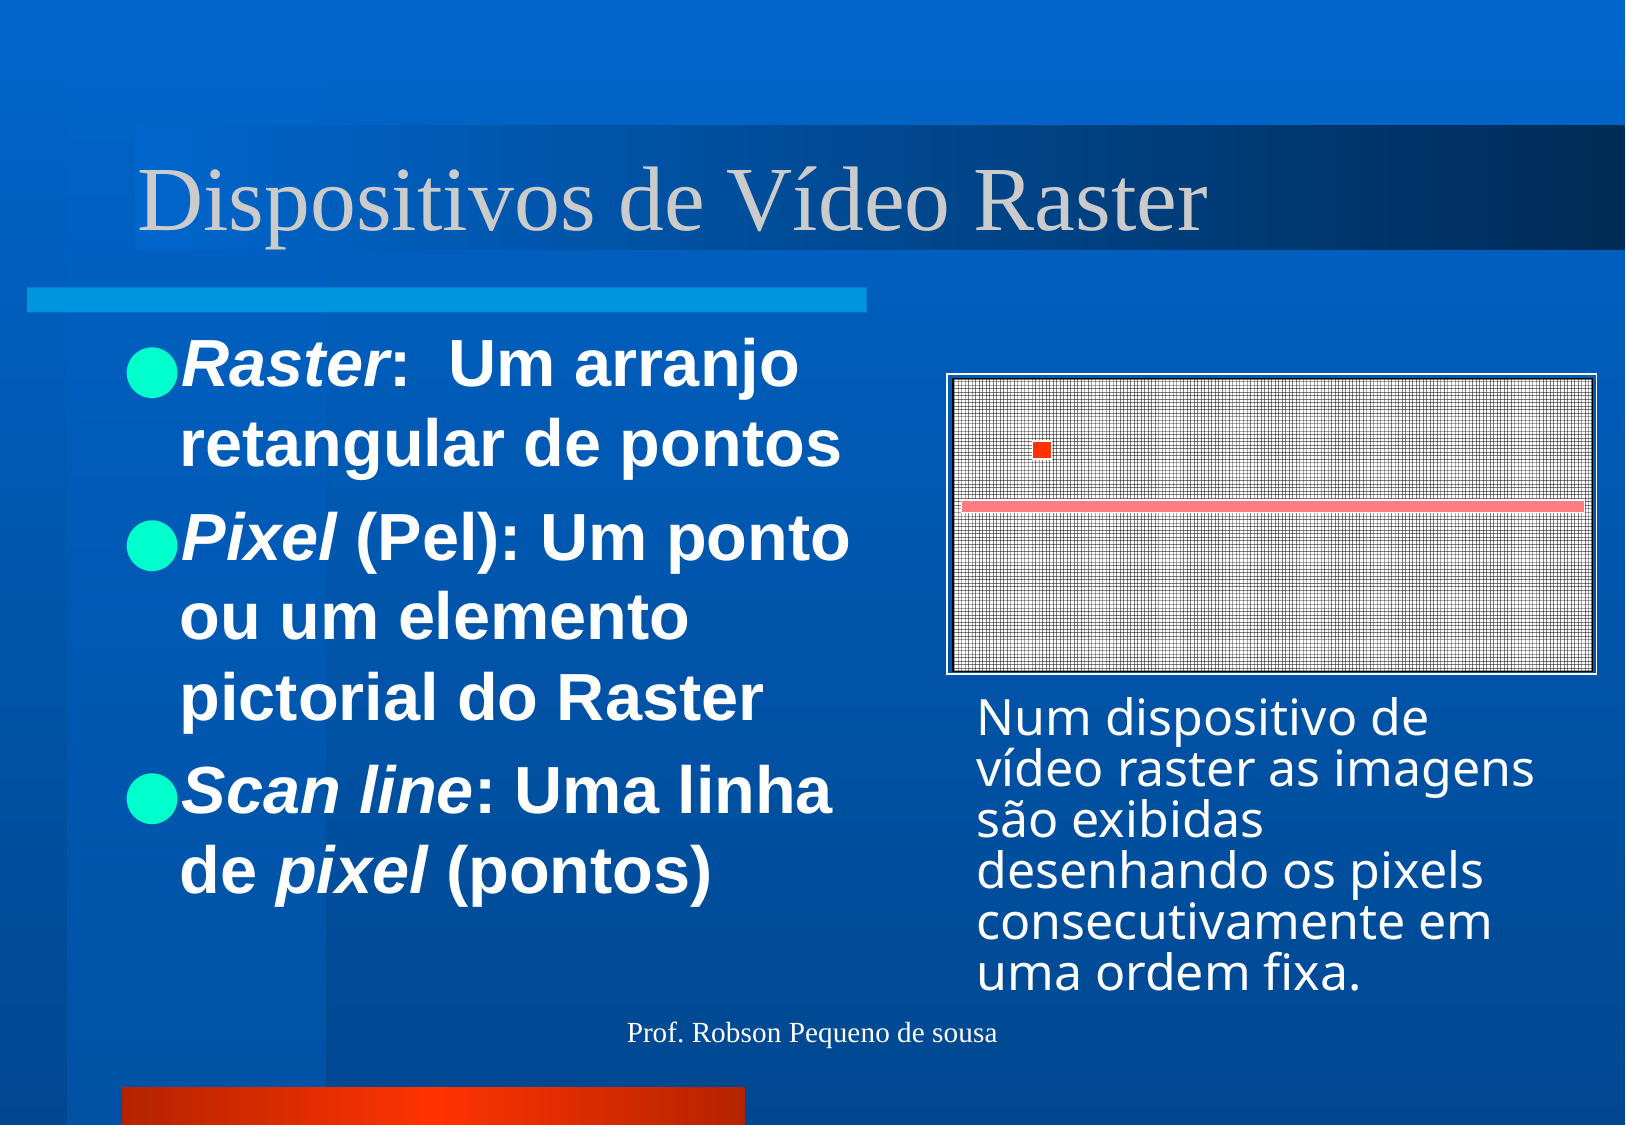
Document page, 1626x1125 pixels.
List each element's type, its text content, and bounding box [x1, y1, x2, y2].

list Raster: Um arranjo retangular de pontos Pixel (Pel): Um ponto ou um elemento pictorial do Raster Scan line: Uma linha de pixel (pontos) [108, 312, 928, 988]
title Dispositivos de Vídeo Raster [121, 99, 1504, 288]
picture [947, 374, 1596, 674]
footer Prof. Robson Pequeno de sousa [555, 975, 1070, 1088]
text_box Num dispositivo de vídeo raster as imagens são exibidas desenhando os pixels consecutivamente em uma ordem fixa. [961, 687, 1585, 1009]
